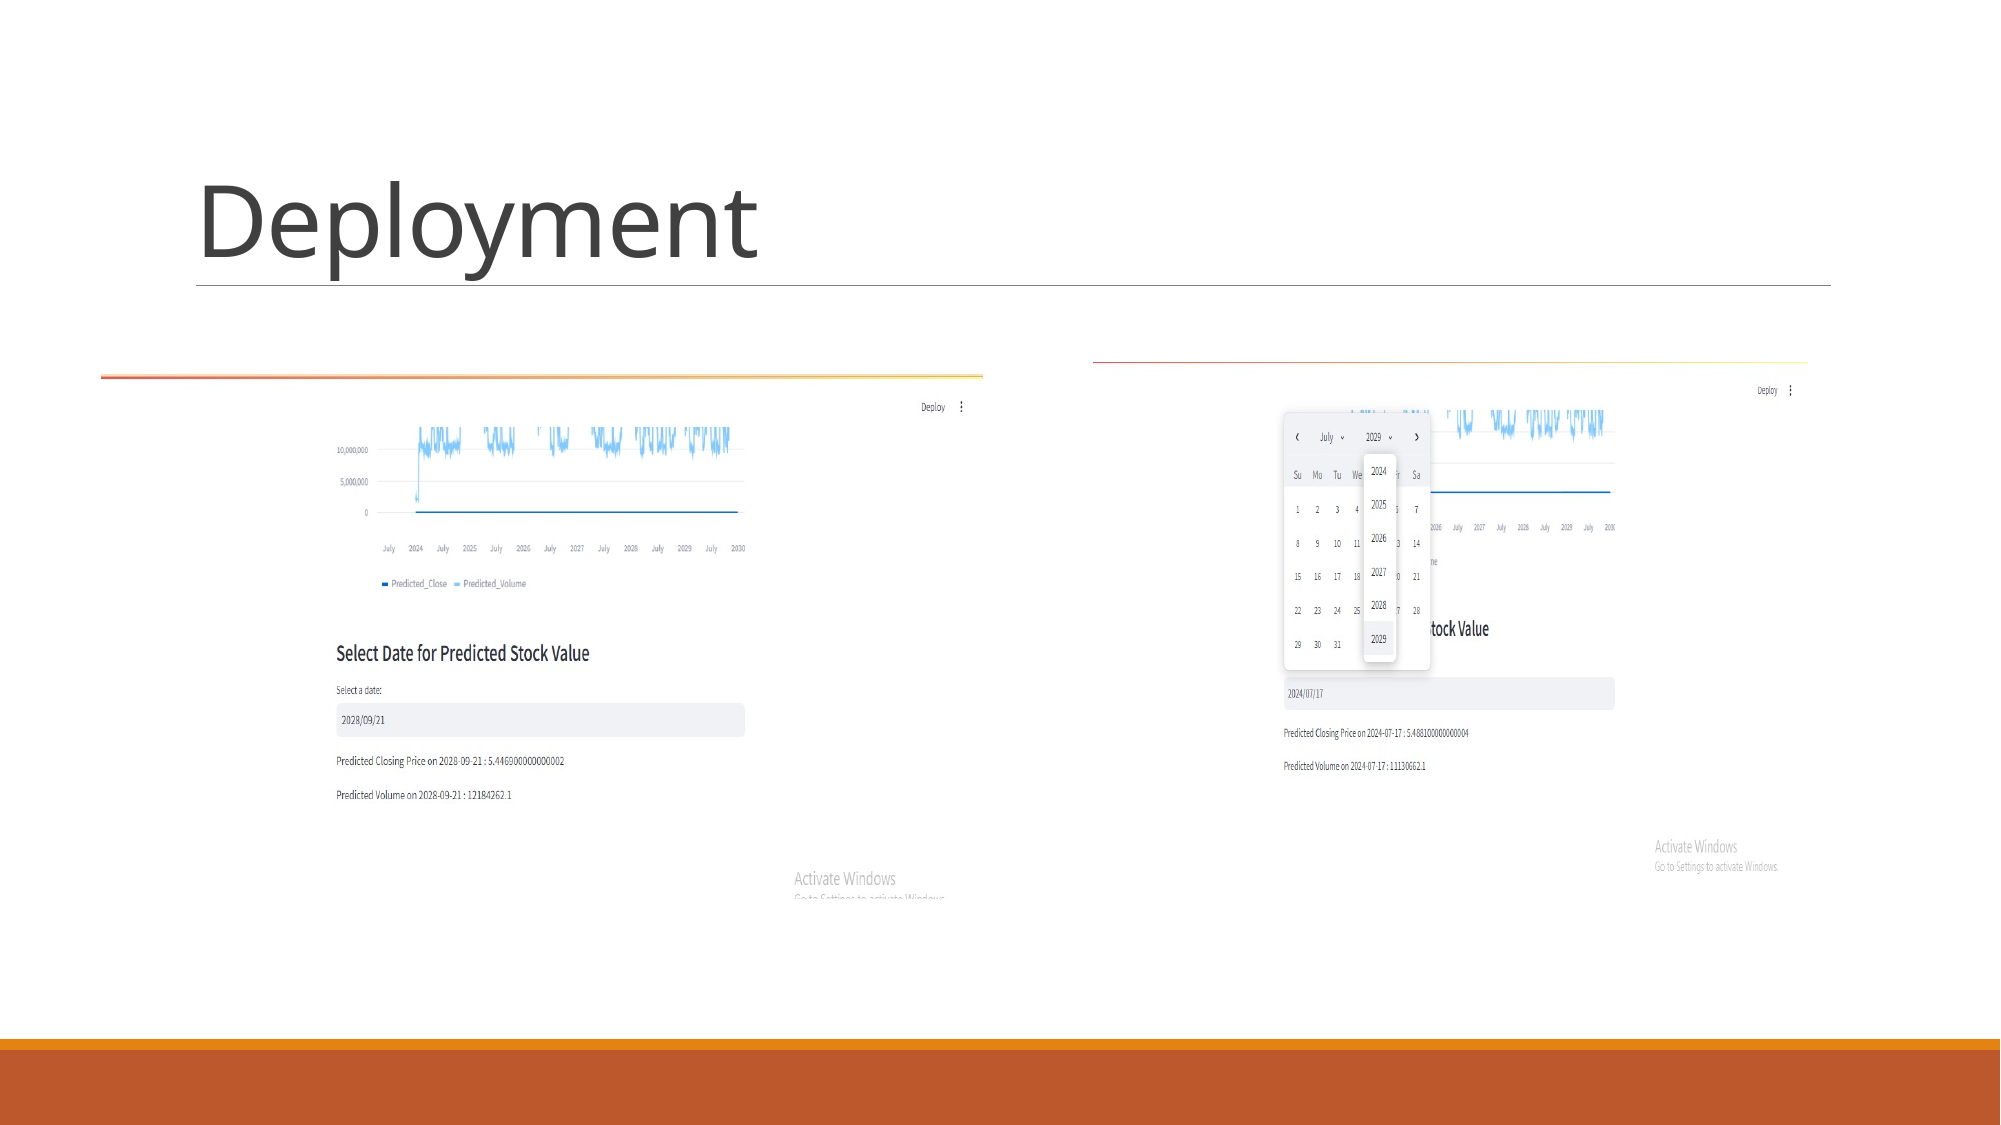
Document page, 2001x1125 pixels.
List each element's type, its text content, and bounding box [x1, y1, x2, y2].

picture [101, 373, 983, 899]
picture [1092, 362, 1809, 888]
title Deployment [180, 47, 1830, 285]
